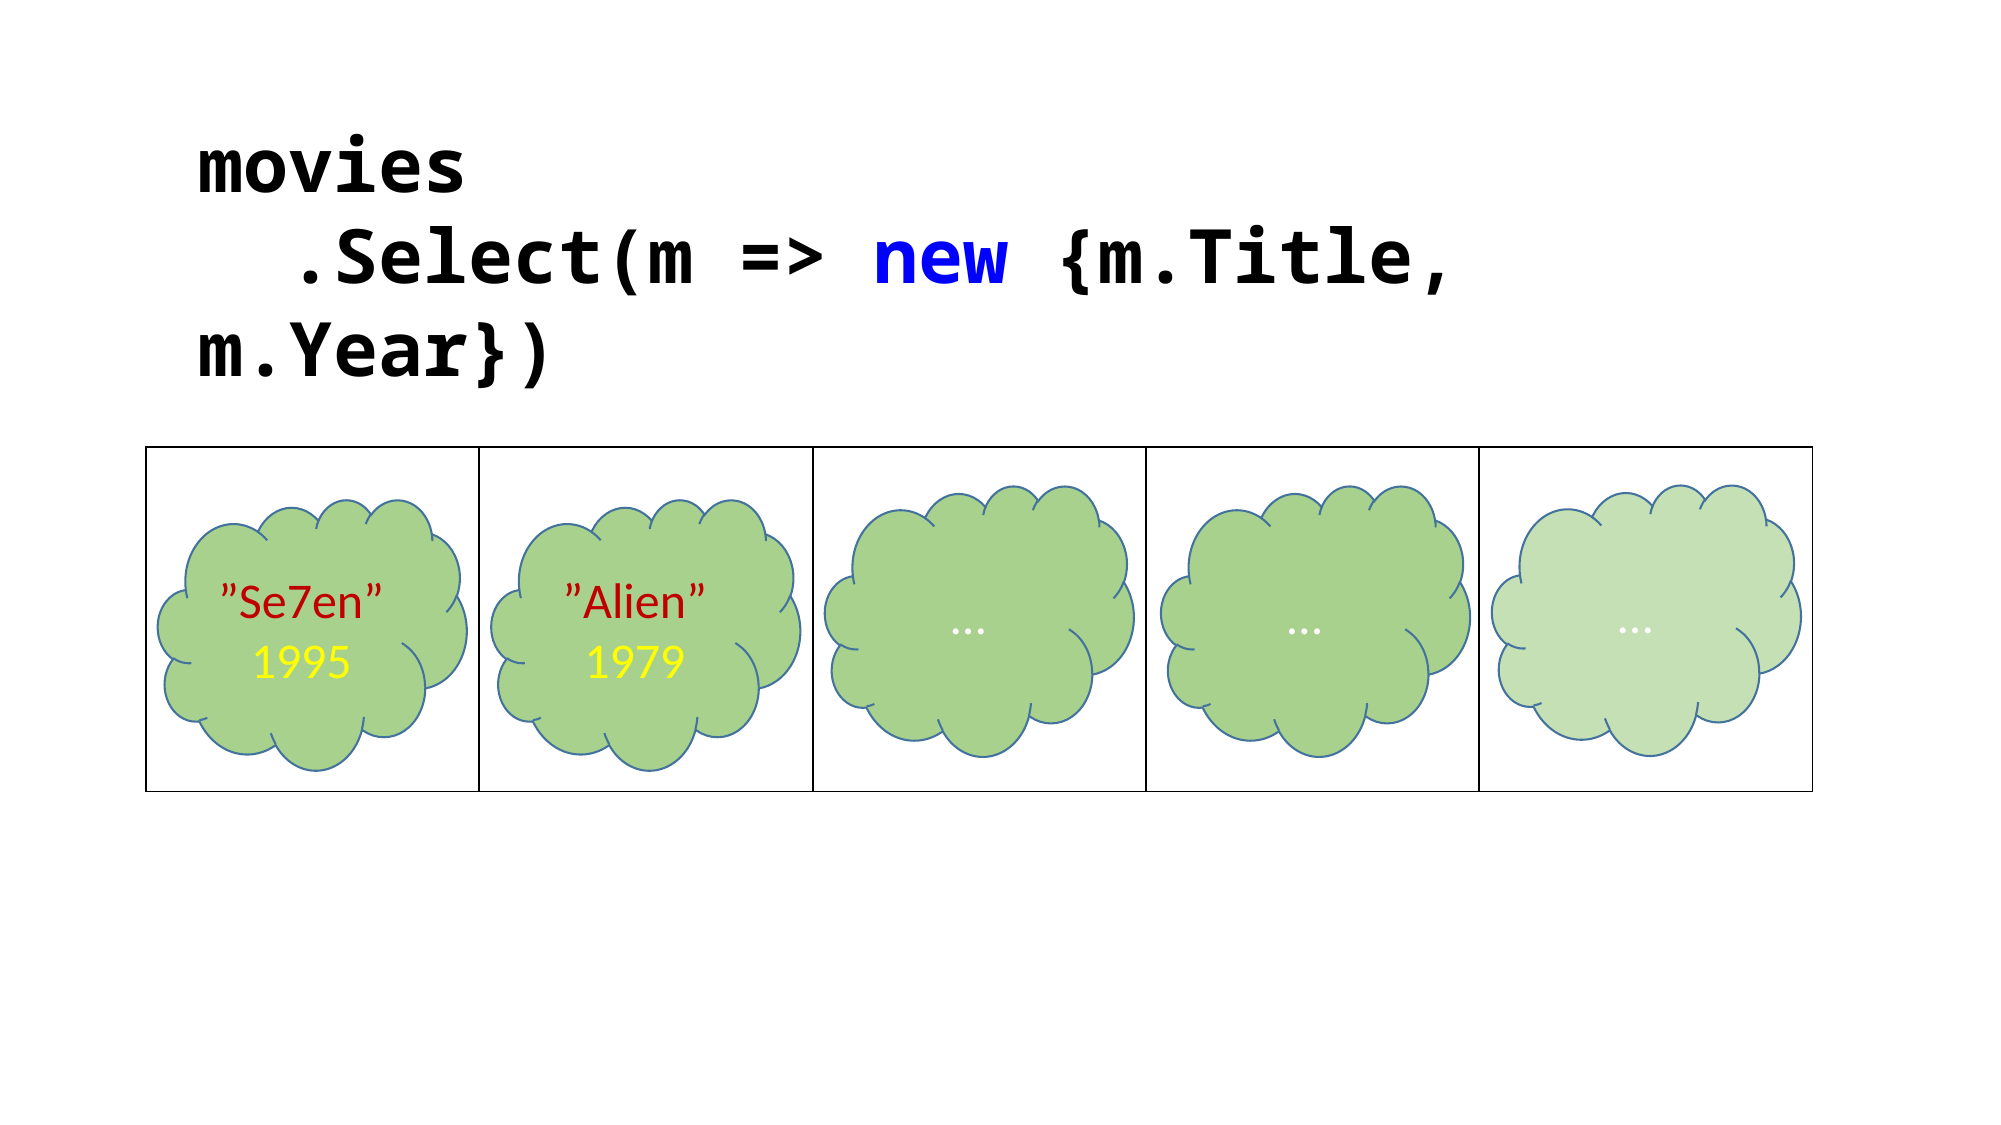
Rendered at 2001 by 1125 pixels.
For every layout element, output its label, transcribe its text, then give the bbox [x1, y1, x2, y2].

text_box ”Alien” 1979 [490, 499, 802, 772]
list movies .Select(m => new {m.Title, m.Year}) [146, 110, 1871, 426]
text_box … [1159, 485, 1472, 759]
text_box … [823, 485, 1135, 759]
table_header [1147, 448, 1478, 791]
table_header [814, 448, 1145, 791]
text_box ”Se7en” 1995 [156, 499, 468, 772]
table_header [1480, 448, 1812, 791]
table_header [147, 448, 478, 791]
text_box … [1490, 484, 1803, 758]
table_header [480, 448, 812, 791]
